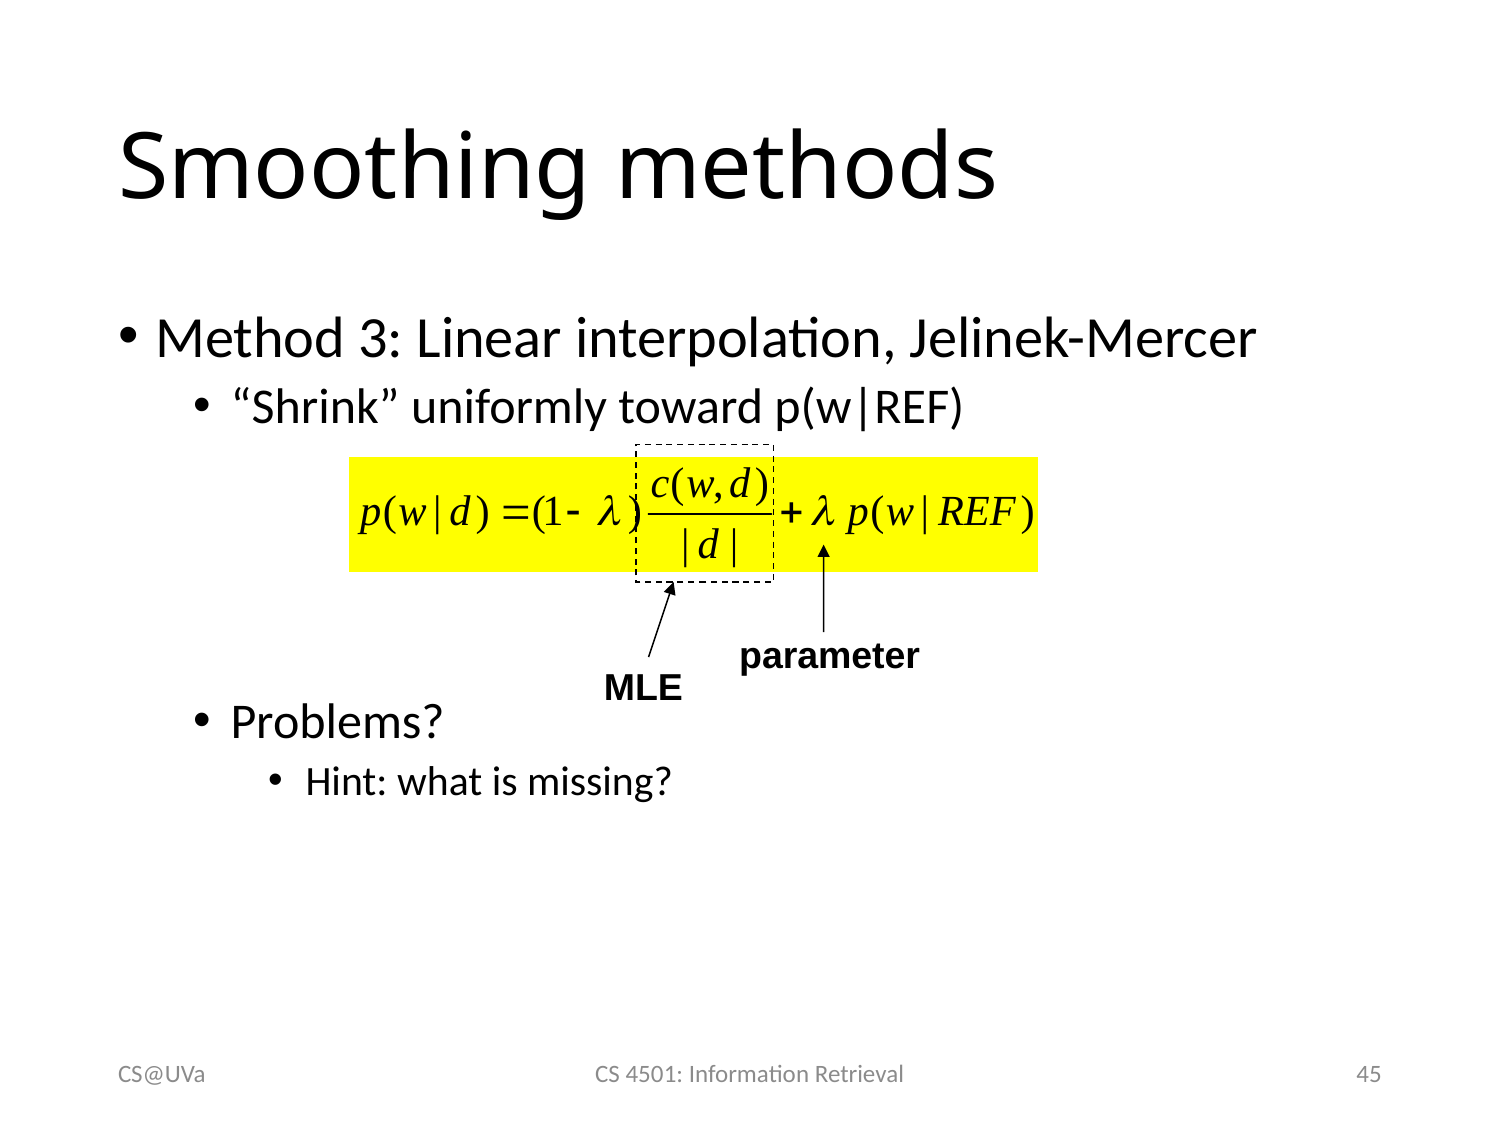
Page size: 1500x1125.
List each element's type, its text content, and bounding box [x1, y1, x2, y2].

footer CS 4501: Information Retrieval [496, 1042, 1004, 1103]
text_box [774, 544, 926, 680]
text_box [774, 456, 1039, 573]
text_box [588, 444, 774, 717]
slide_number 45 [1059, 1042, 1397, 1103]
slide_number CS@UVa [103, 1042, 441, 1103]
list Method 3: Linear interpolation, Jelinek-Mercer “Shrink” uniformly toward p(w|REF) Problems? Hint: what is missing? [103, 299, 1397, 1014]
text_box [348, 456, 588, 573]
title Smoothing methods [103, 59, 1397, 278]
